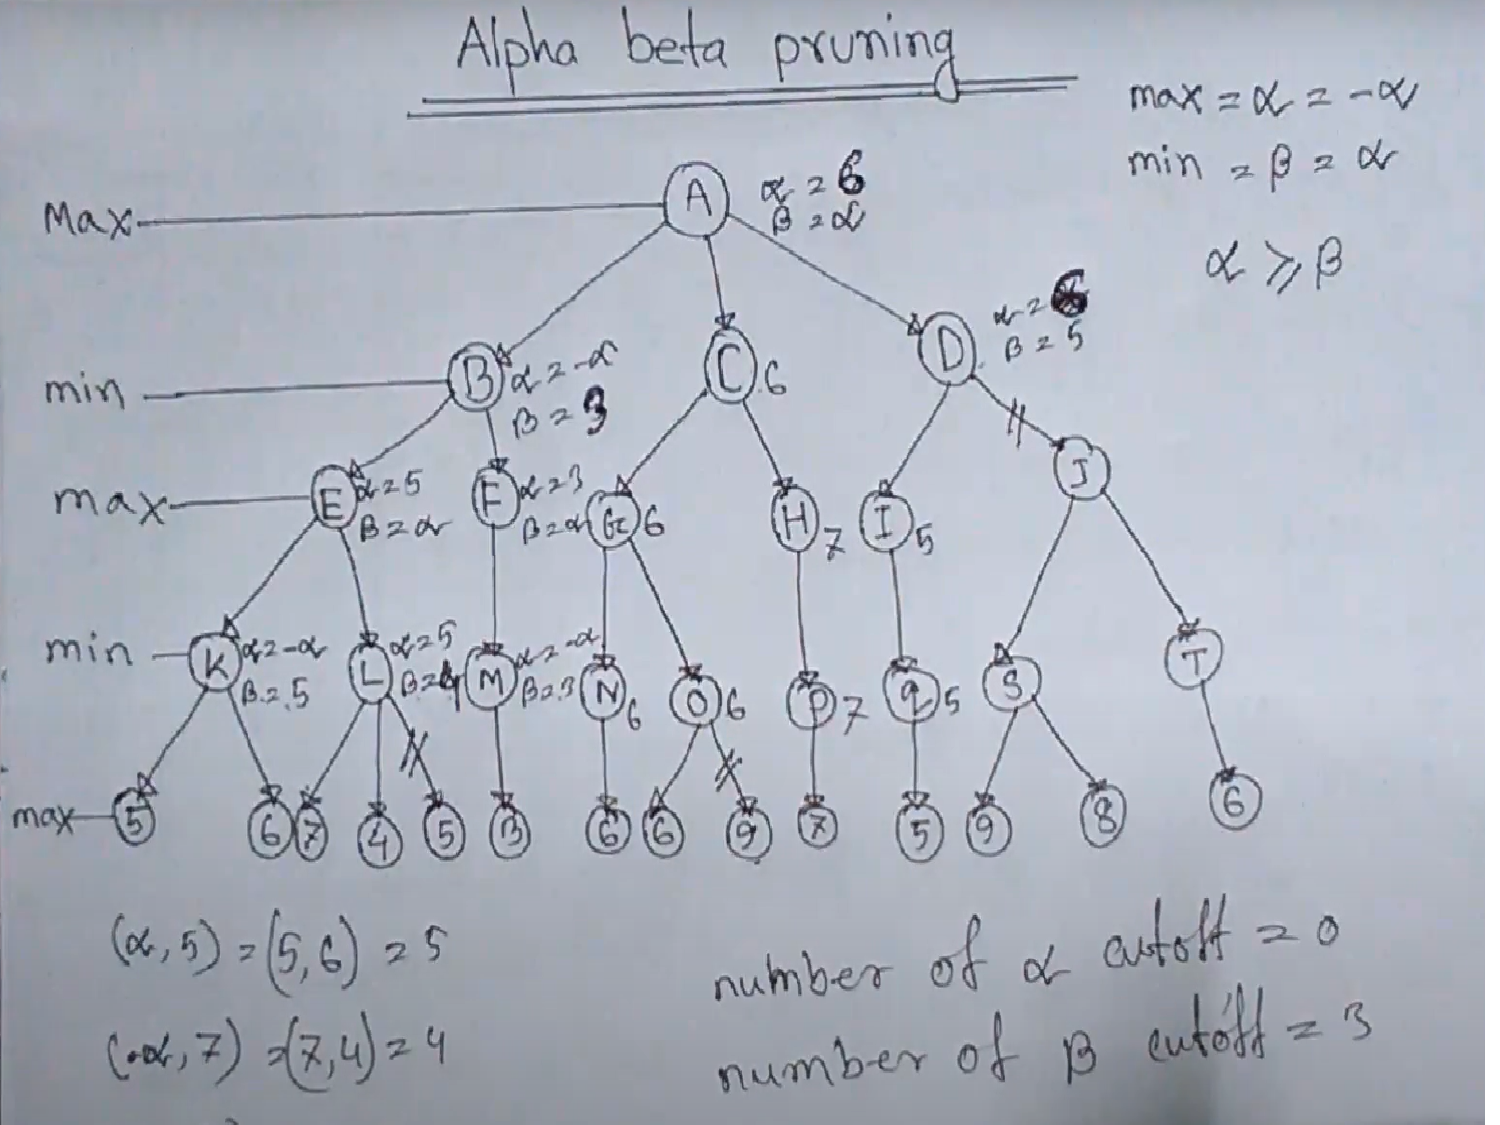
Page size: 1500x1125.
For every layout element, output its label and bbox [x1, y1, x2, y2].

list [0, 0, 1486, 1125]
